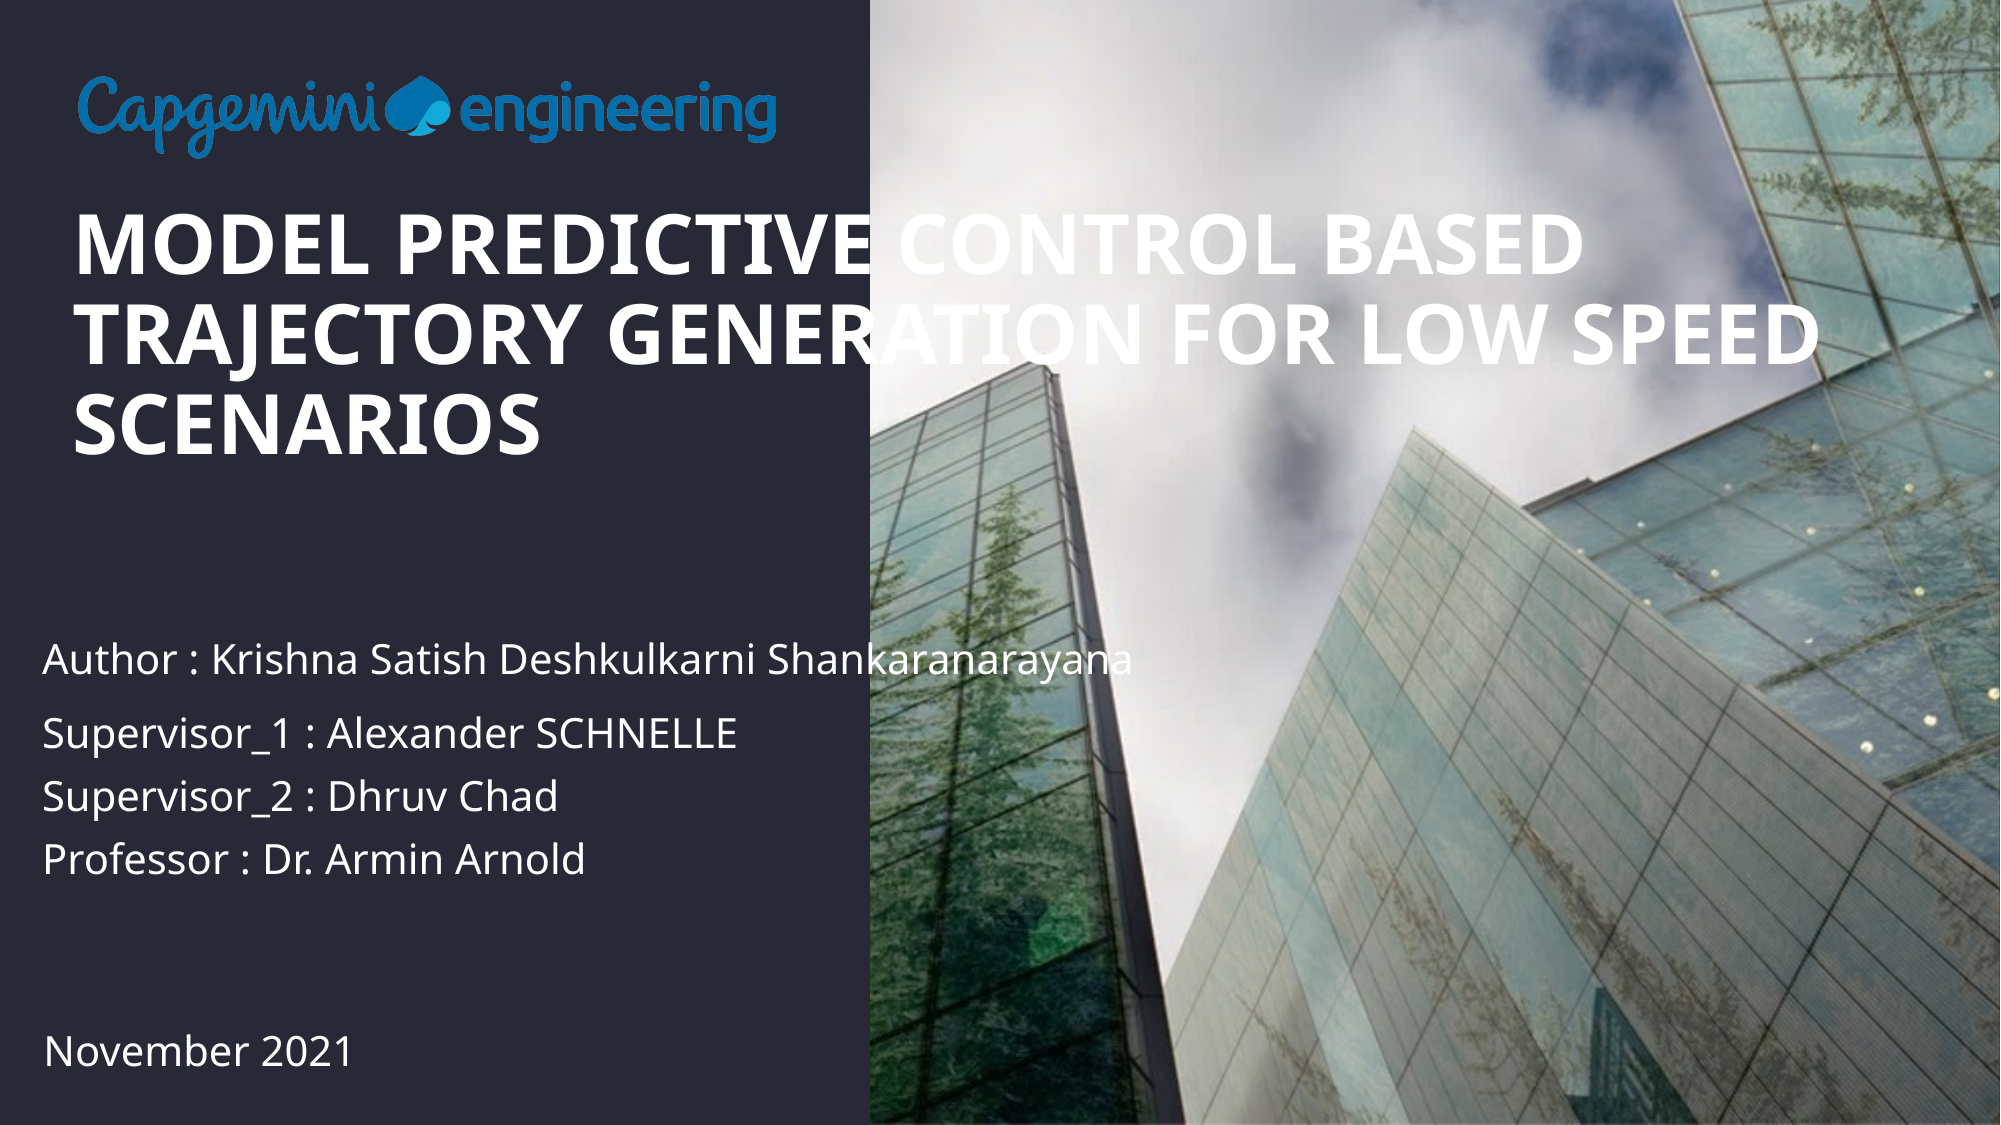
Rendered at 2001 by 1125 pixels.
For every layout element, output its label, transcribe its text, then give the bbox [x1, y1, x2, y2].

text_box MODEL PREDICTIVE CONTROL BASED TRAJECTORY GENERATION FOR LOW SPEED SCENARIOS [66, 199, 864, 473]
picture [13, 15, 841, 219]
text_box November 2021 [37, 1025, 864, 1075]
text_box [460, 155, 864, 365]
text_box Author : Krishna Satish Deshkulkarni Shankaranarayana [36, 632, 864, 683]
picture [869, 0, 2000, 1125]
text_box Supervisor_1 : Alexander SCHNELLE Supervisor_2 : Dhruv Chad Professor : Dr. Armin Arnold [36, 707, 864, 884]
